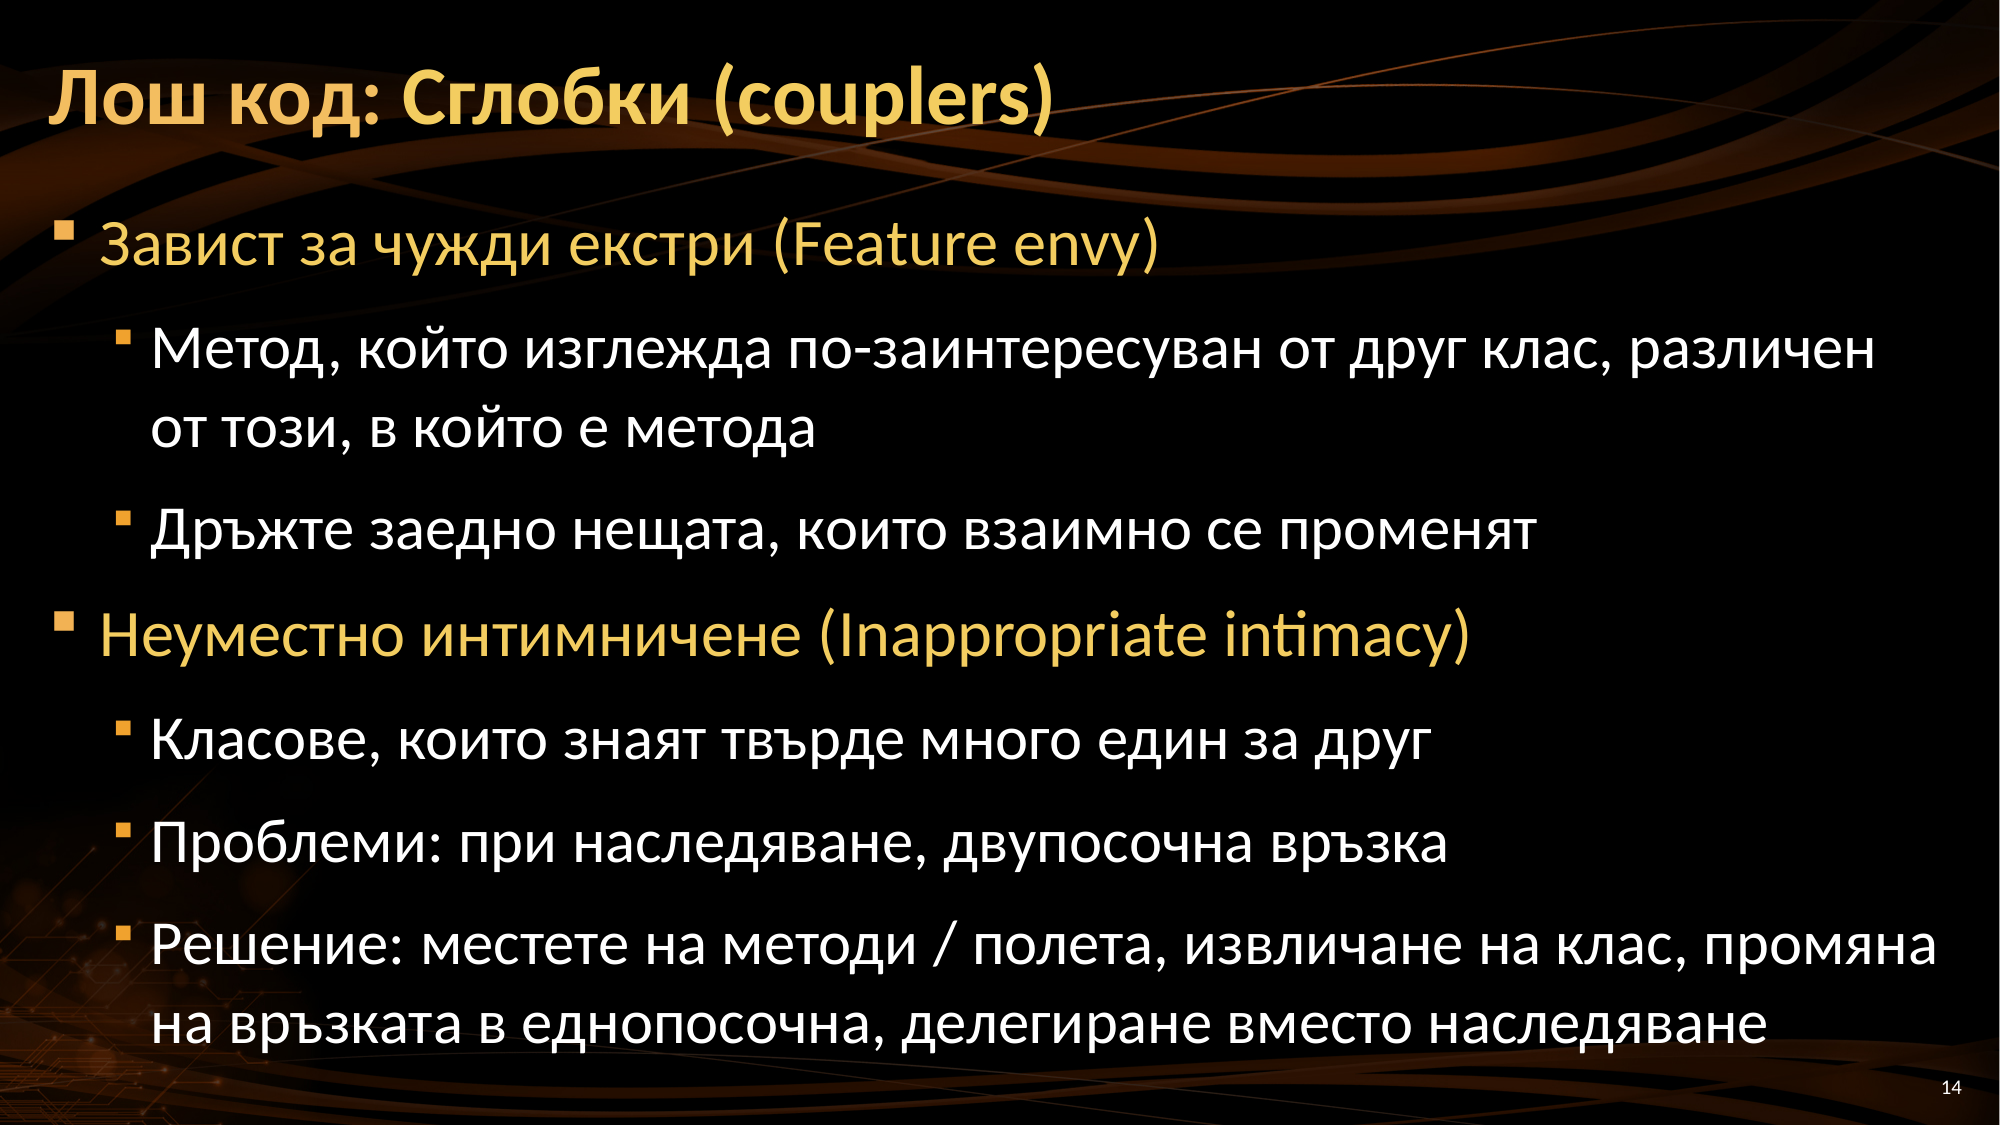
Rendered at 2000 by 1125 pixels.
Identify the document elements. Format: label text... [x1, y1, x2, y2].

title Лош код: Сглобки (couplers) [30, 6, 1602, 189]
picture [0, 0, 2000, 1125]
list Завист за чужди екстри (Feature envy) Метод, който изглежда по-заинтересуван от друг клас, различен от този, в който е метода Дръжте заедно нещата, които взаимно се променят Неуместно интимничене (Inappropriate intimacy) Класове, които знаят твърде много един за друг Проблеми: при наследяване, двупосочна връзка Решение: местете на методи / полета, извличане на клас, промяна на връзката в еднопосочна, делегиране вместо наследяване [31, 188, 1968, 1103]
